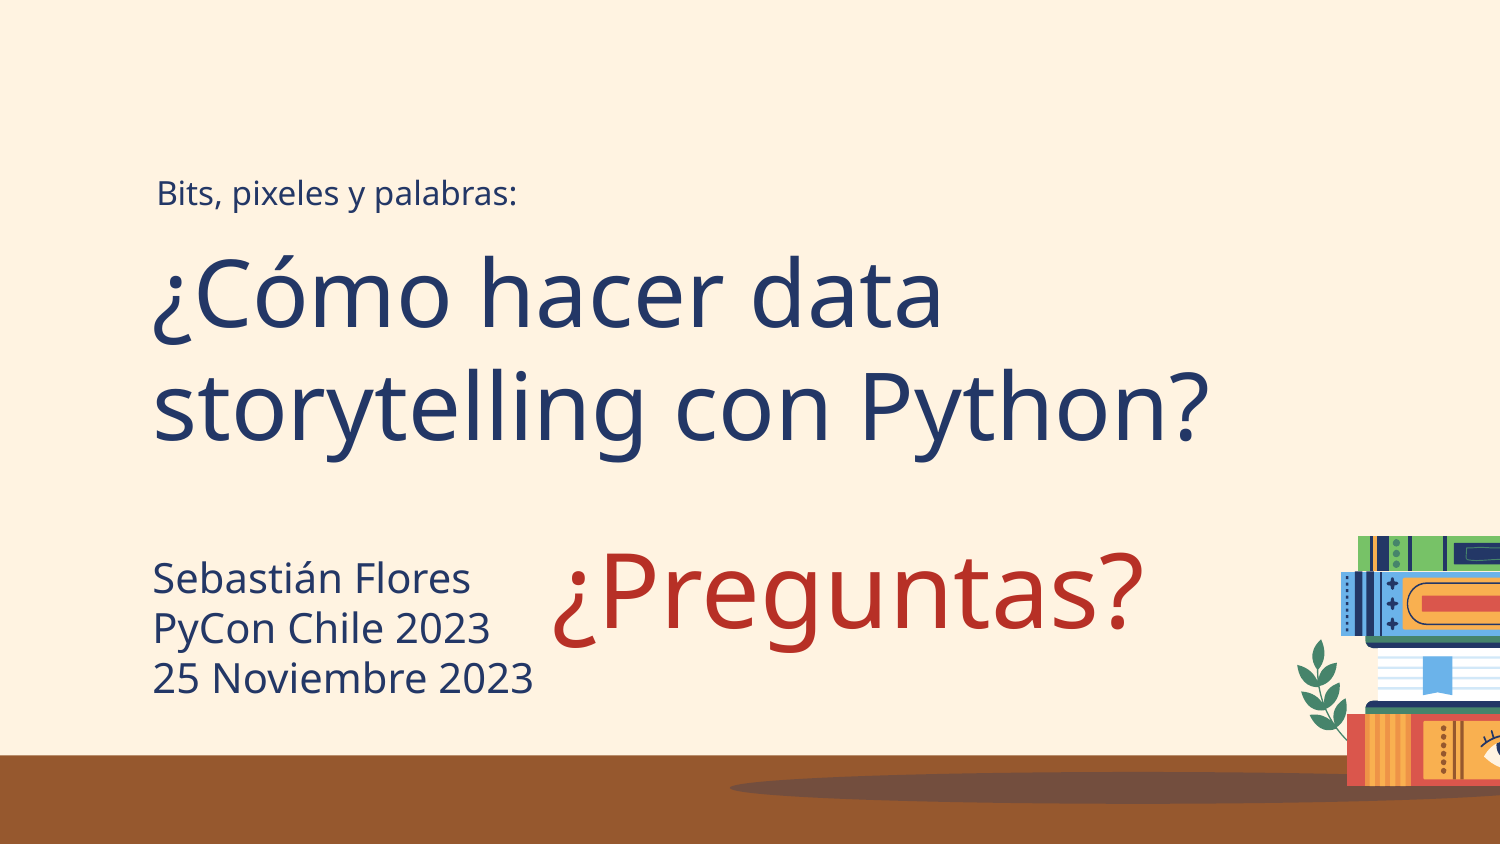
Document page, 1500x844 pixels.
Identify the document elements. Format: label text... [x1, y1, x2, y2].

text_box ¿Preguntas? [537, 527, 1350, 665]
text_box ¿Cómo hacer data storytelling con Python? [137, 218, 1481, 536]
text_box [1285, 535, 1500, 787]
text_box Sebastián Flores PyCon Chile 2023 25 Noviembre 2023 [137, 536, 622, 708]
text_box [729, 771, 1500, 804]
text_box Bits, pixeles y palabras: [141, 157, 571, 219]
